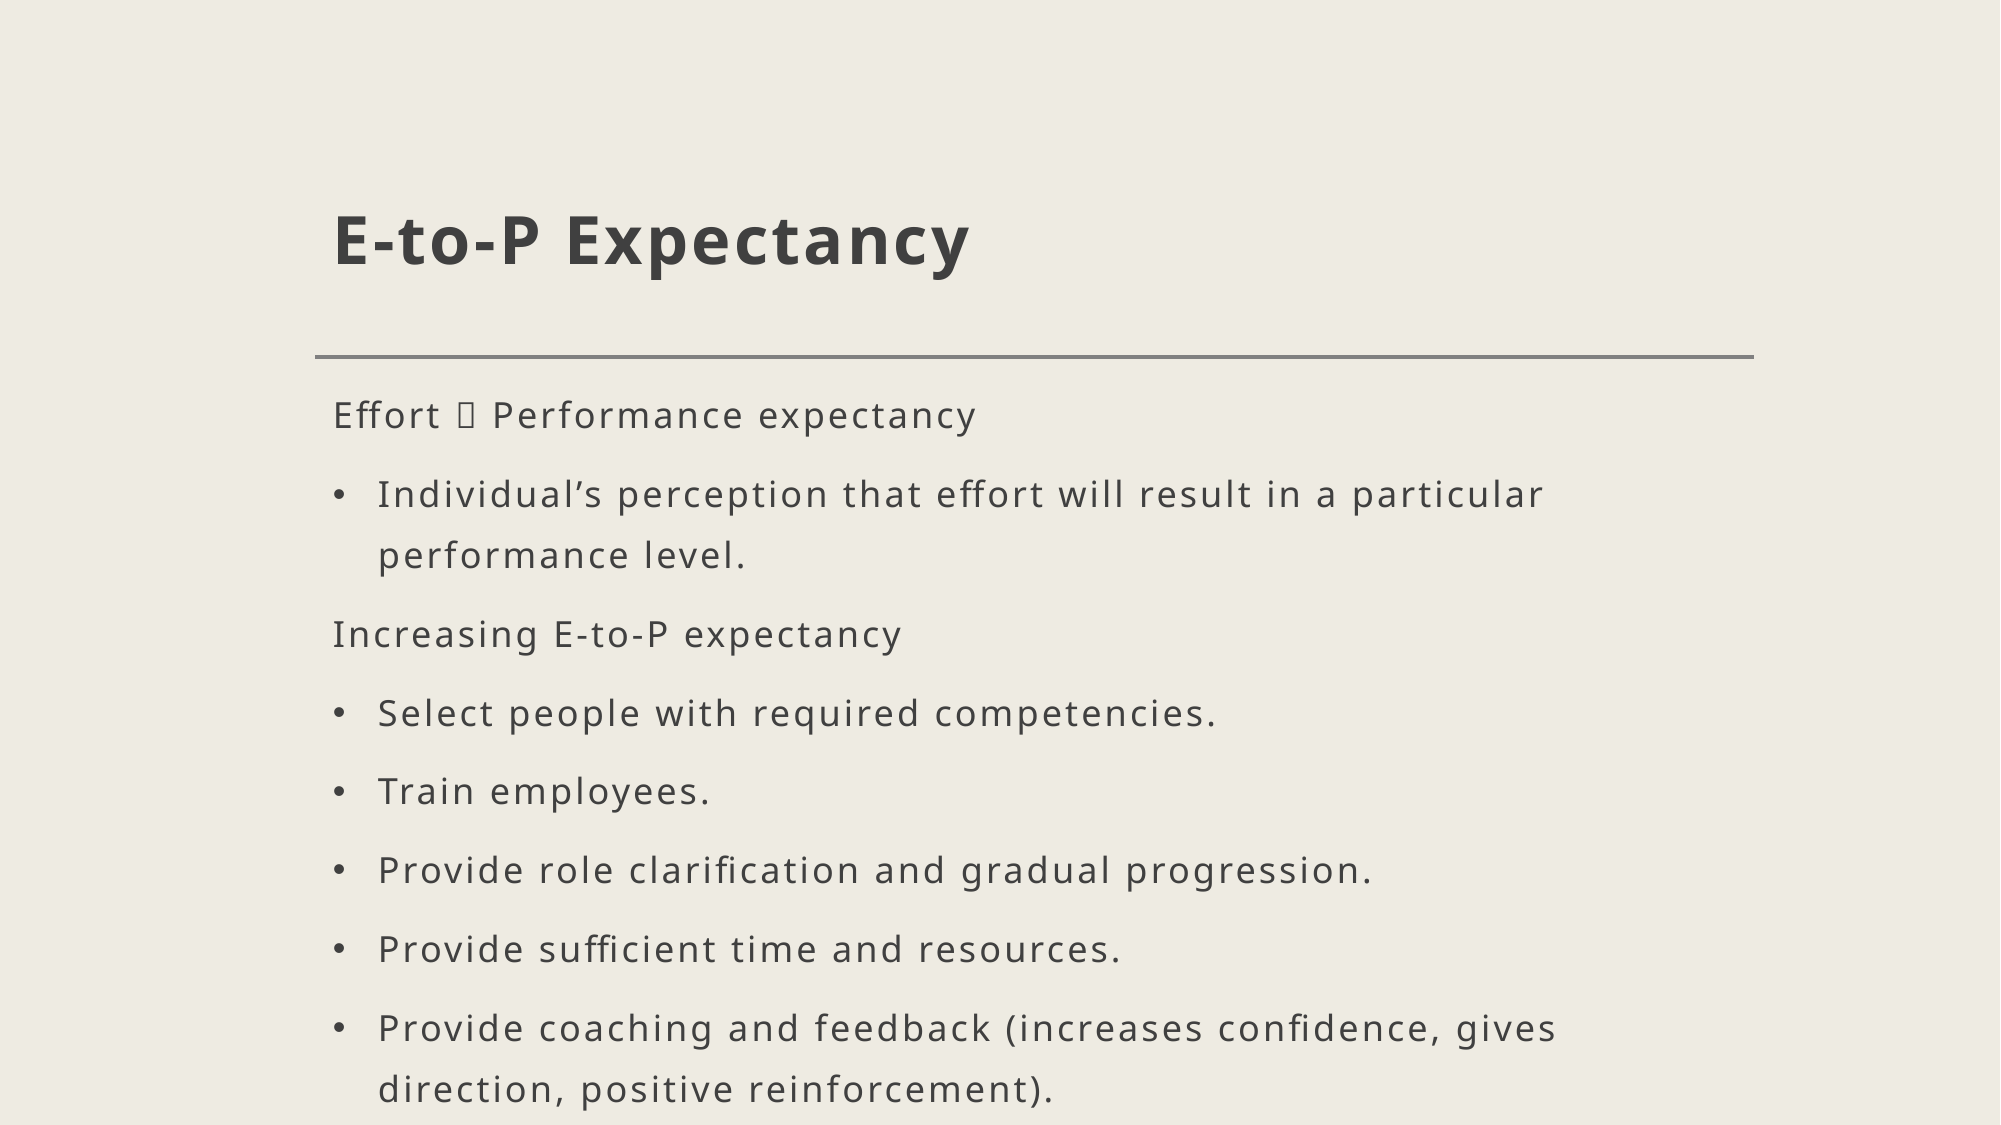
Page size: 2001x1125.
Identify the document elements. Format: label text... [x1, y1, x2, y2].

title E-to-P Expectancy [315, 72, 1754, 294]
list Effort  Performance expectancy Individual’s perception that effort will result in a particular performance level. Increasing E-to-P expectancy Select people with required competencies. Train employees. Provide role clarification and gradual progression. Provide sufficient time and resources. Provide coaching and feedback (increases confidence, gives direction, positive reinforcement). [315, 357, 1754, 1125]
